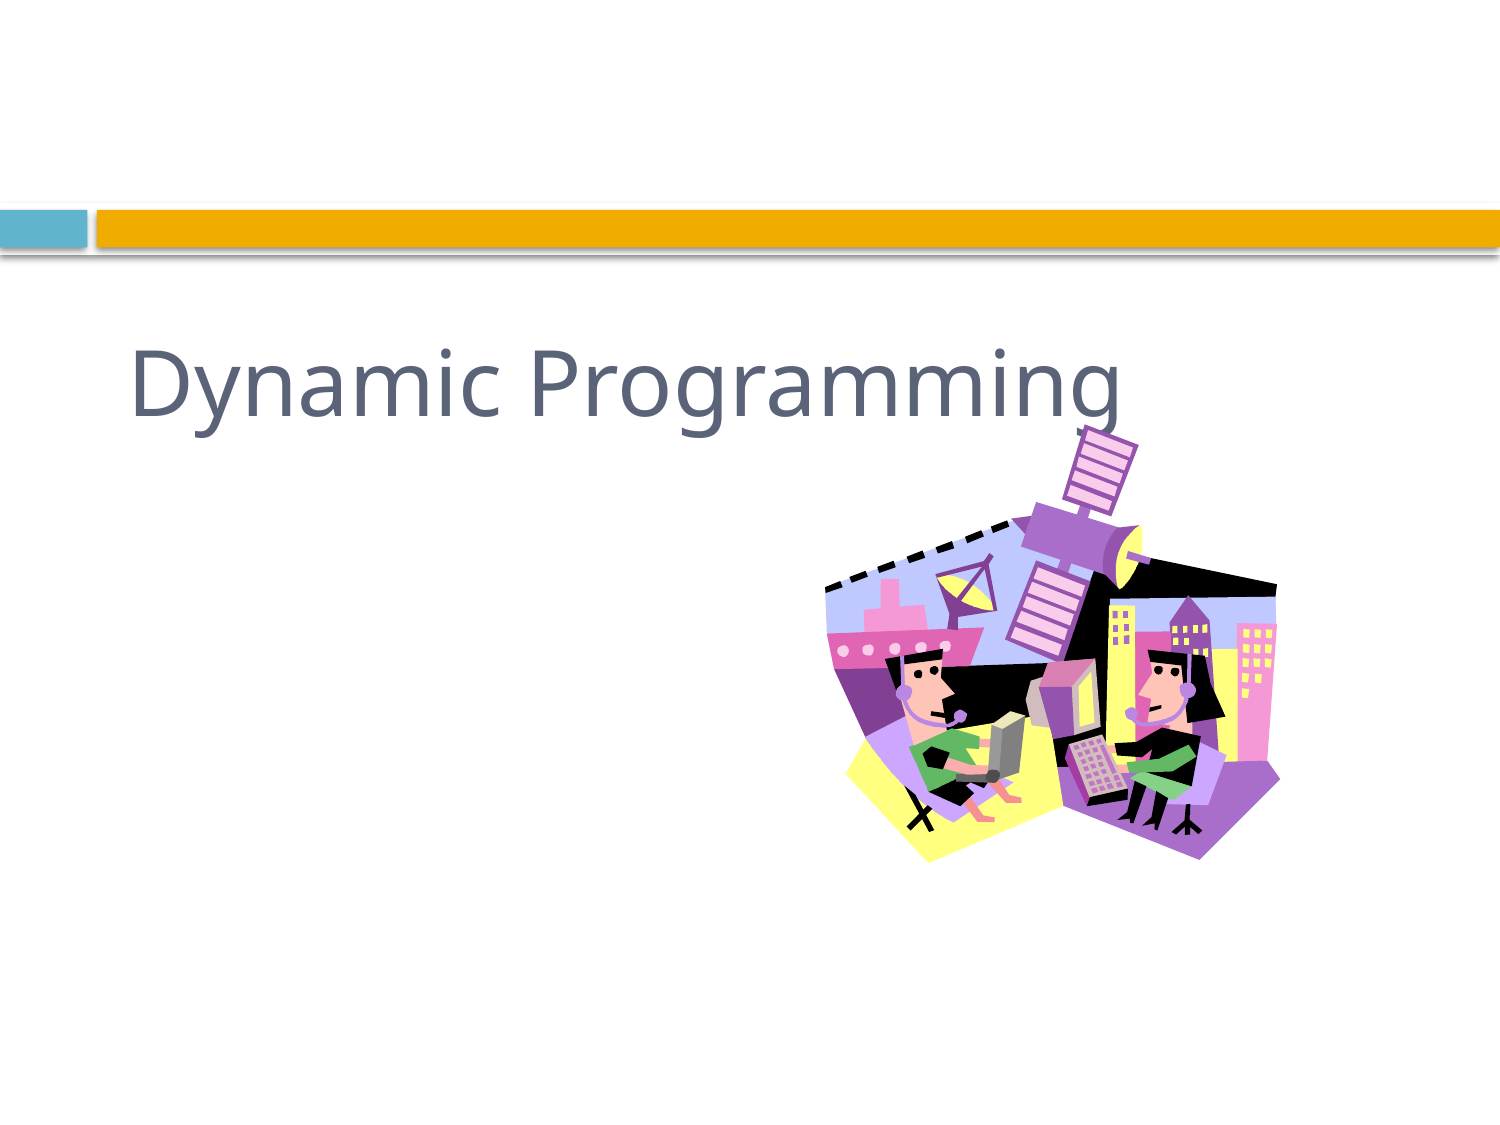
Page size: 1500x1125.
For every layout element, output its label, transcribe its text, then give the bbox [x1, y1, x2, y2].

text_box Dynamic Programming [112, 254, 1388, 443]
picture [824, 416, 1288, 871]
